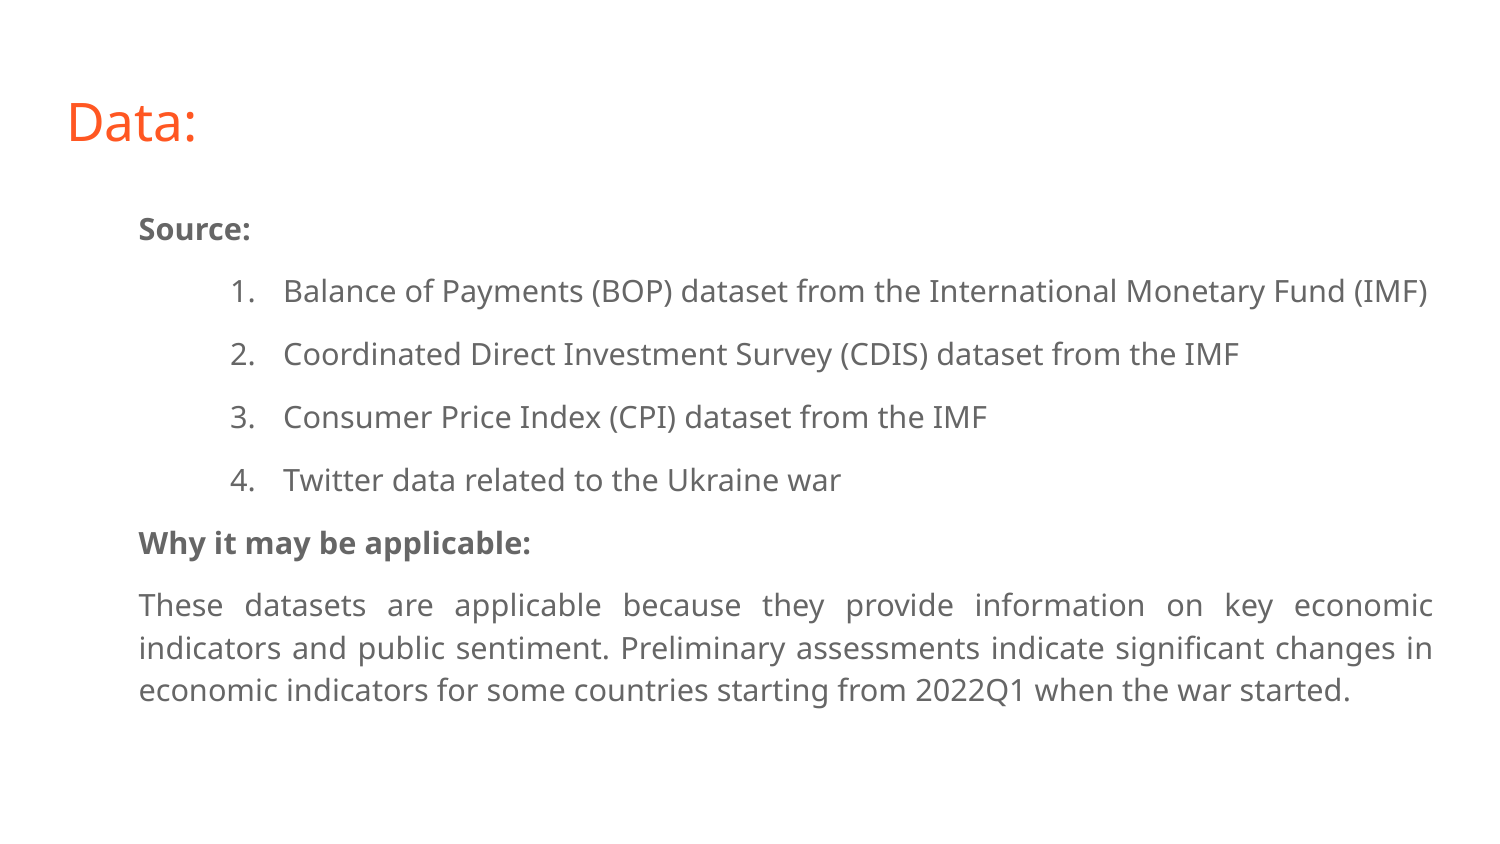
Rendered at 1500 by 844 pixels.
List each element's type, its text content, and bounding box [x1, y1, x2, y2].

title Data: [51, 72, 1449, 167]
list Source: Balance of Payments (BOP) dataset from the International Monetary Fund (IMF) Coordinated Direct Investment Survey (CDIS) dataset from the IMF Consumer Price Index (CPI) dataset from the IMF Twitter data related to the Ukraine war Why it may be applicable: These datasets are applicable because they provide information on key economic indicators and public sentiment. Preliminary assessments indicate significant changes in economic indicators for some countries starting from 2022Q1 when the war started. [51, 189, 1449, 750]
